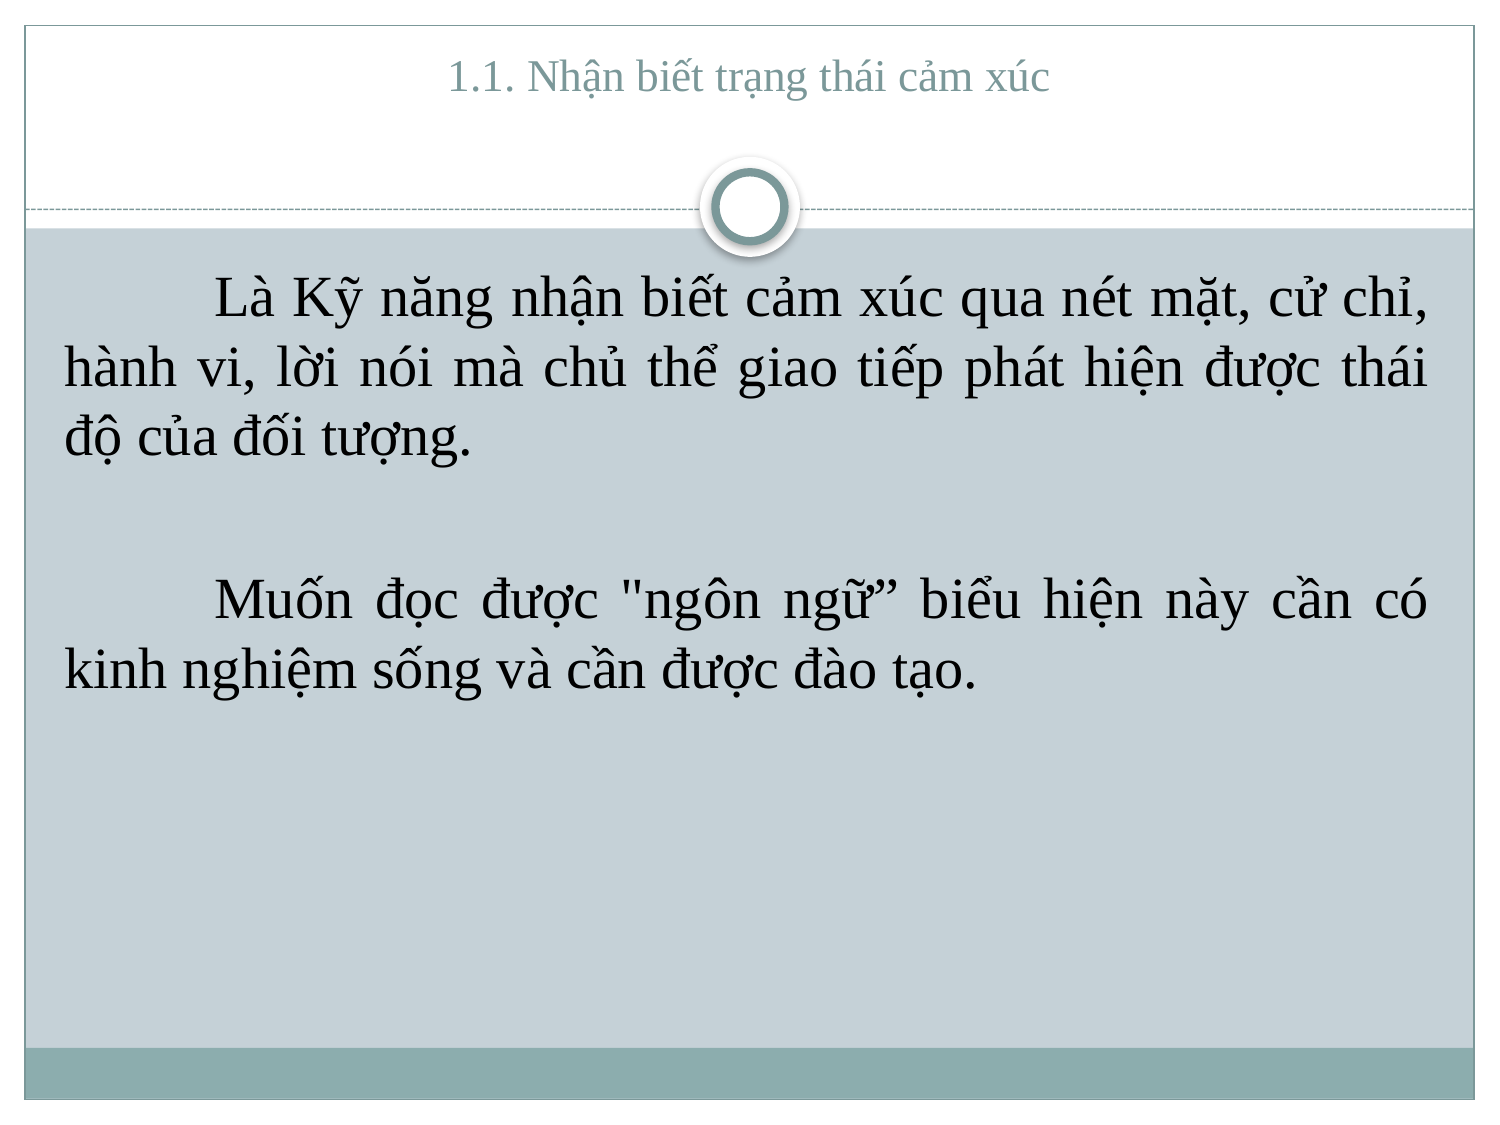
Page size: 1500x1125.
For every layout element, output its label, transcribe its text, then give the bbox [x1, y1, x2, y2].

list Là Kỹ năng nhận biết cảm xúc qua nét mặt, cử chỉ, hành vi, lời nói mà chủ thể giao tiếp phát hiện được thái độ của đối tượng. Muốn đọc được "ngôn ngữ” biểu hiện này cần có kinh nghiệm sống và cần được đào tạo. [49, 250, 1445, 1001]
title 1.1. Nhận biết trạng thái cảm xúc [49, 37, 1450, 162]
